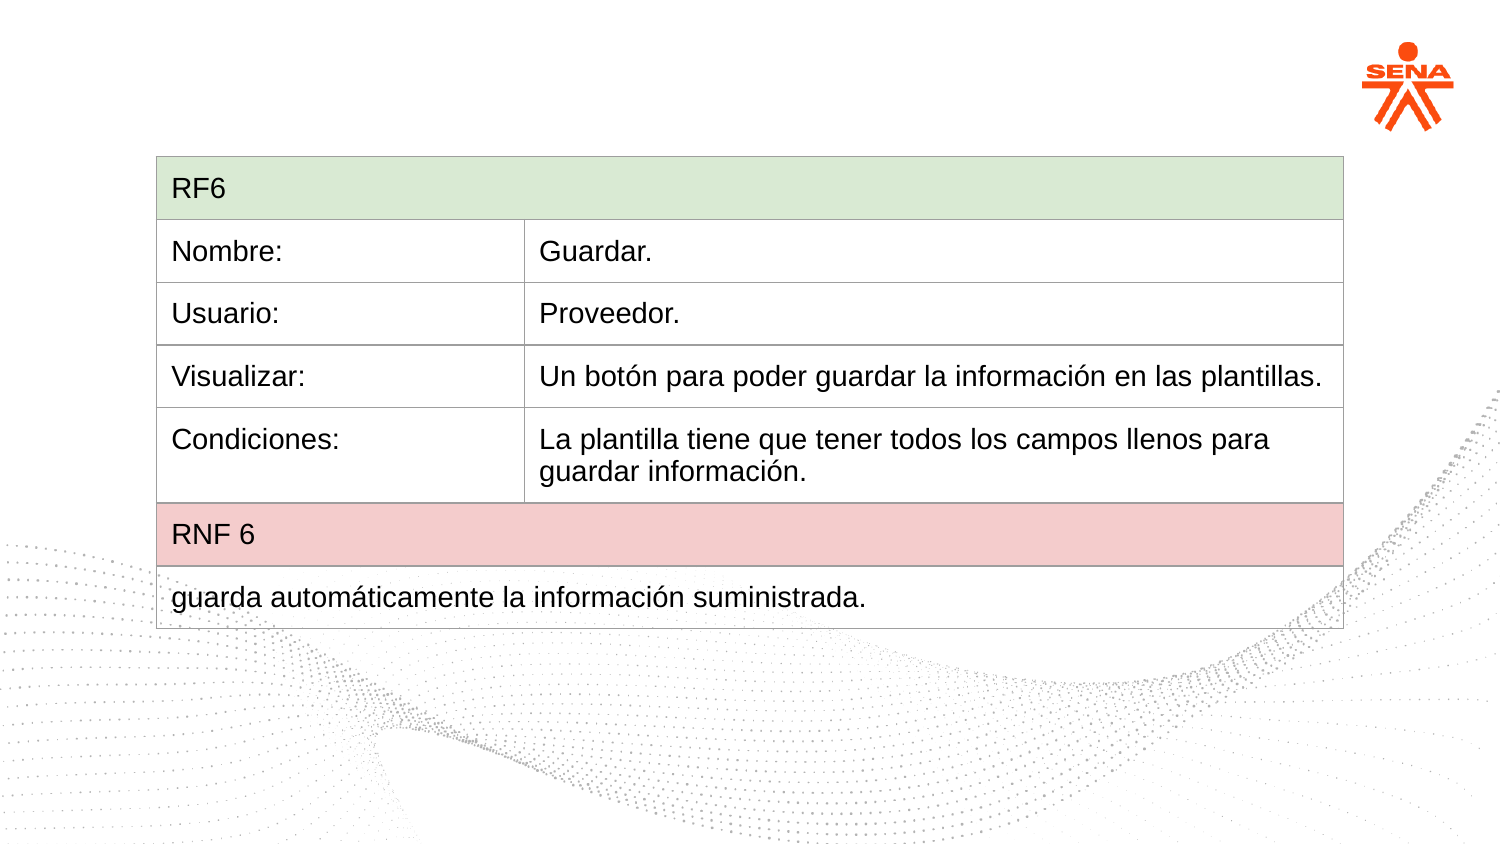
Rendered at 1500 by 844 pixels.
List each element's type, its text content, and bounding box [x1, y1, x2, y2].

table_cell guarda automáticamente la información suministrada. [157, 567, 1343, 628]
table_cell Usuario: [157, 283, 524, 344]
table_cell Condiciones: [157, 408, 524, 502]
table_cell Guardar. [525, 220, 1343, 282]
table_cell Nombre: [157, 220, 524, 282]
table_cell Proveedor. [525, 283, 1343, 344]
table_cell Visualizar: [157, 346, 524, 407]
table_cell La plantilla tiene que tener todos los campos llenos para guardar información. [525, 408, 1343, 502]
table_cell RNF 6 [157, 504, 1343, 565]
table_header RF6 [157, 157, 1343, 219]
picture [0, 0, 1500, 844]
table_cell Un botón para poder guardar la información en las plantillas. [525, 346, 1343, 407]
